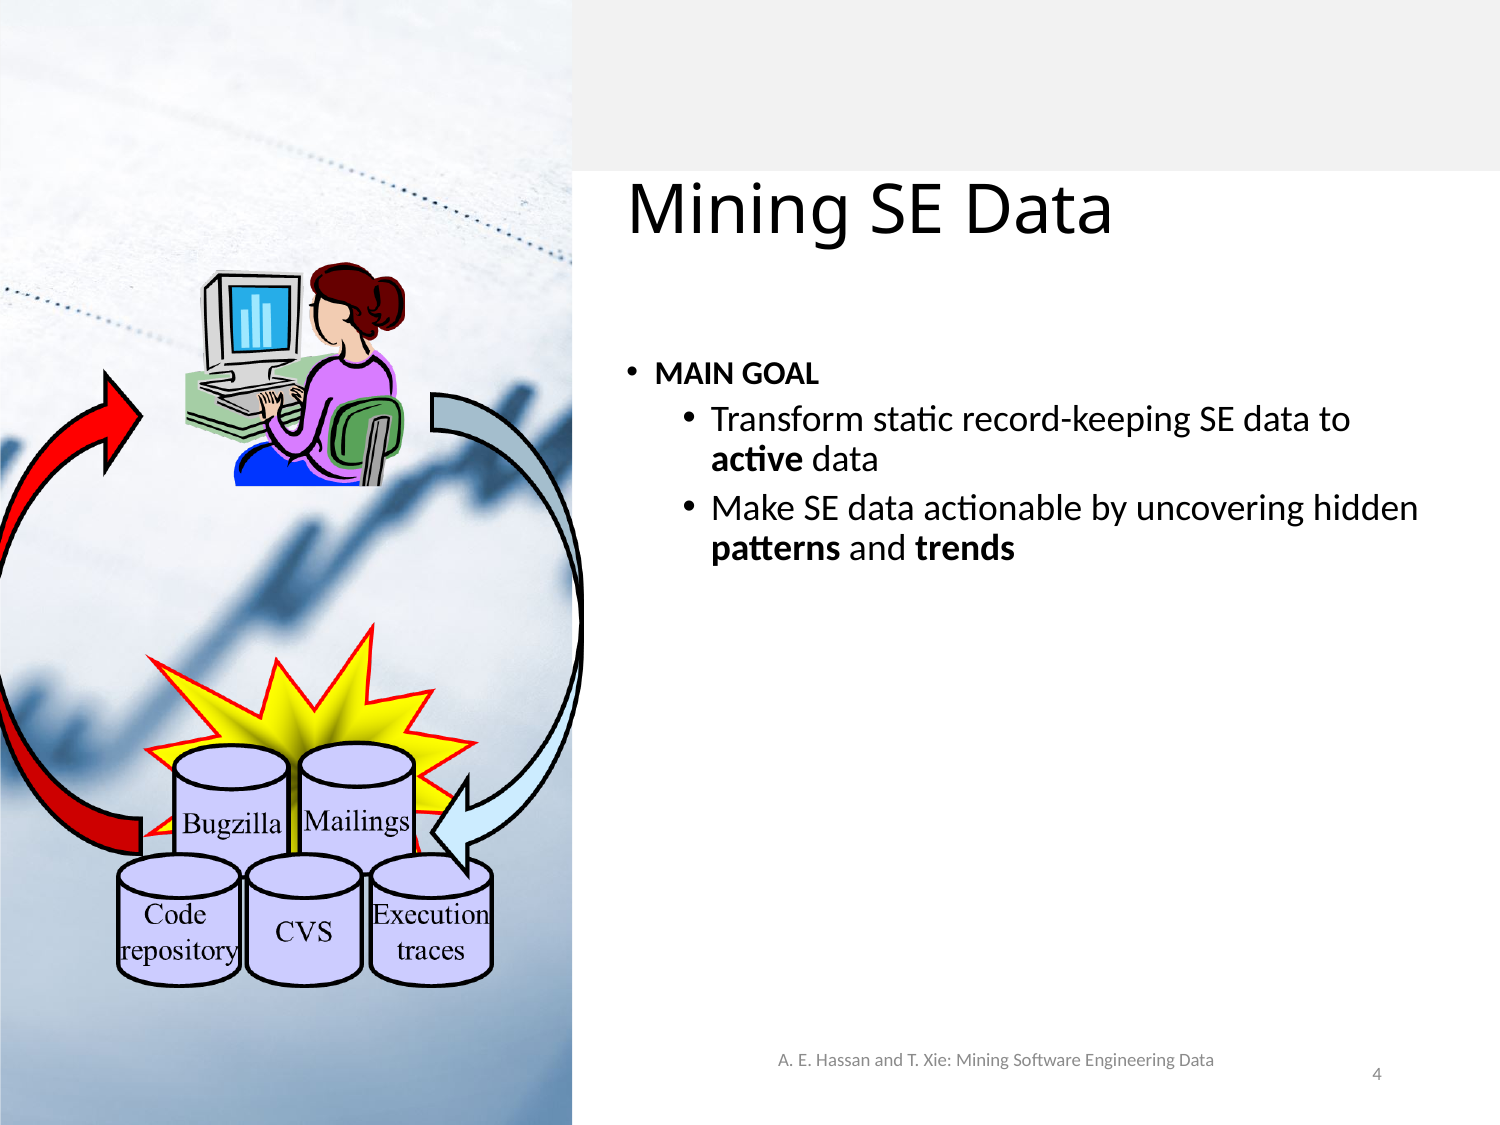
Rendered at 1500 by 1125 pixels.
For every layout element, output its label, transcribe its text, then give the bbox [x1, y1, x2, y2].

title Mining SE Data [611, 79, 1440, 344]
picture [0, 0, 584, 1125]
footer A. E. Hassan and T. Xie: Mining Software Engineering Data [606, 1028, 1386, 1089]
slide_number 4 [1059, 1042, 1397, 1103]
list MAIN GOAL Transform static record-keeping SE data to active data Make SE data actionable by uncovering hidden patterns and trends [611, 348, 1440, 1013]
